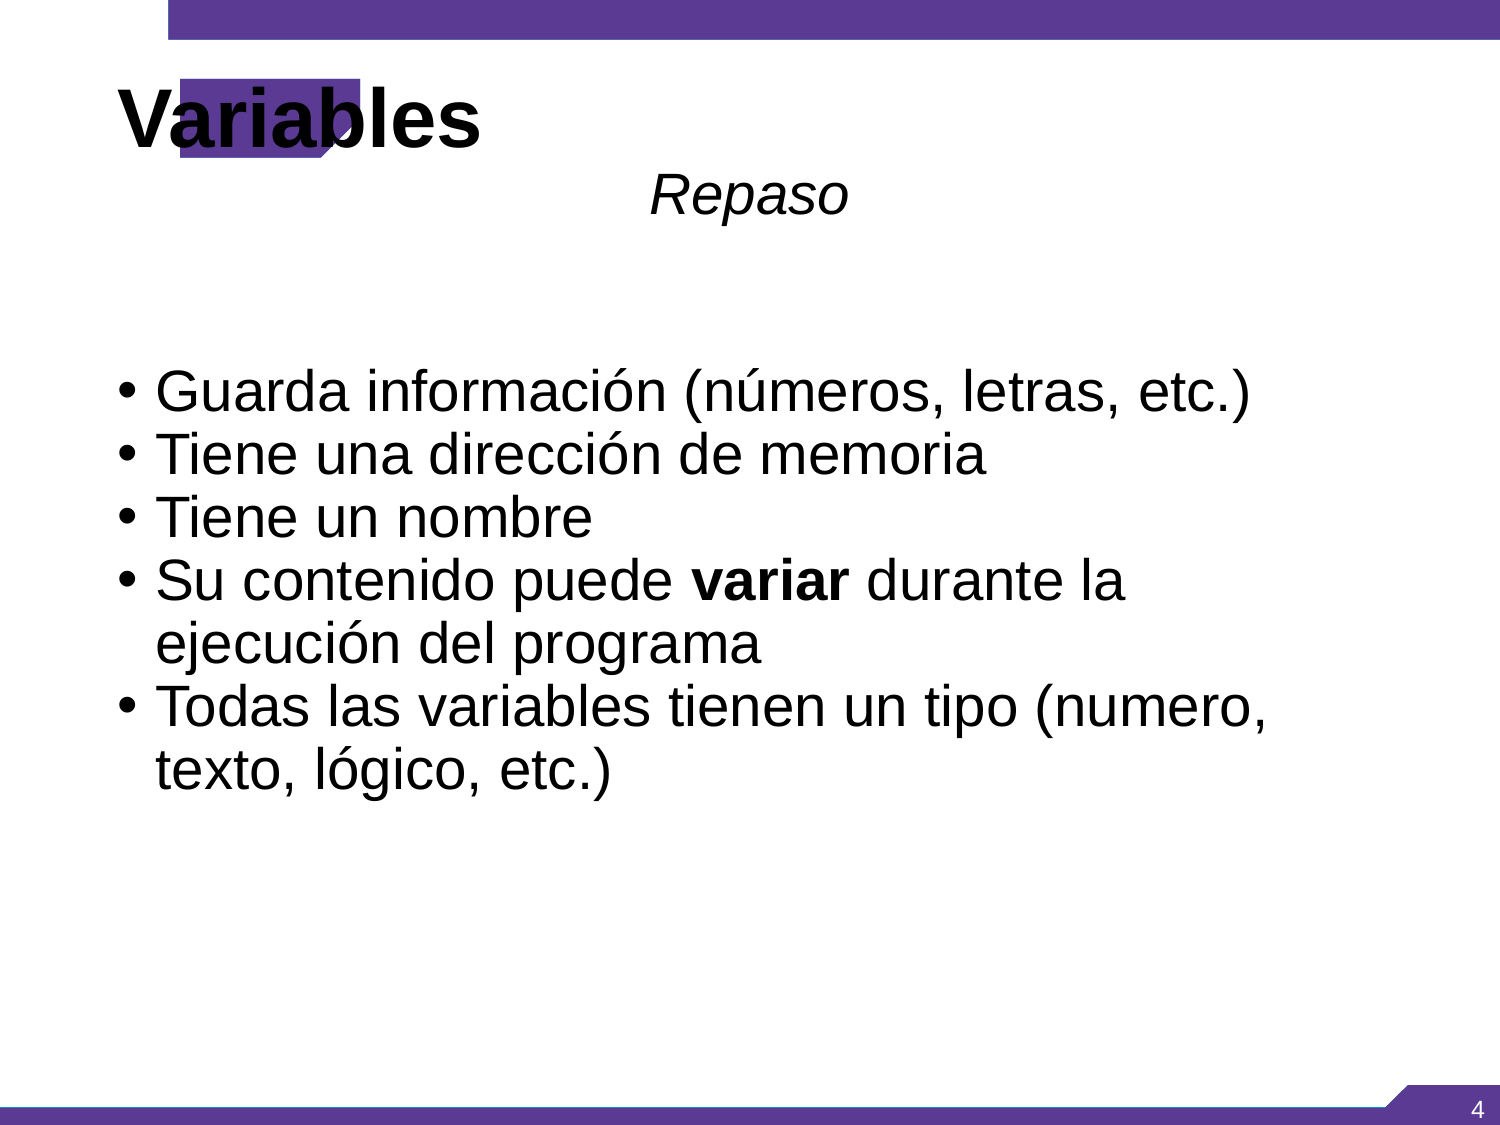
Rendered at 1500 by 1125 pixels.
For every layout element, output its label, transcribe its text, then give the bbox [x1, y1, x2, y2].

text_box <number> [1408, 1078, 1500, 1125]
text_box Variables Repaso [103, 45, 1397, 246]
text_box Guarda información (números, letras, etc.) Tiene una dirección de memoria Tiene un nombre Su contenido puede variar durante la ejecución del programa Todas las variables tienen un tipo (numero, texto, lógico, etc.) [103, 354, 1397, 1068]
